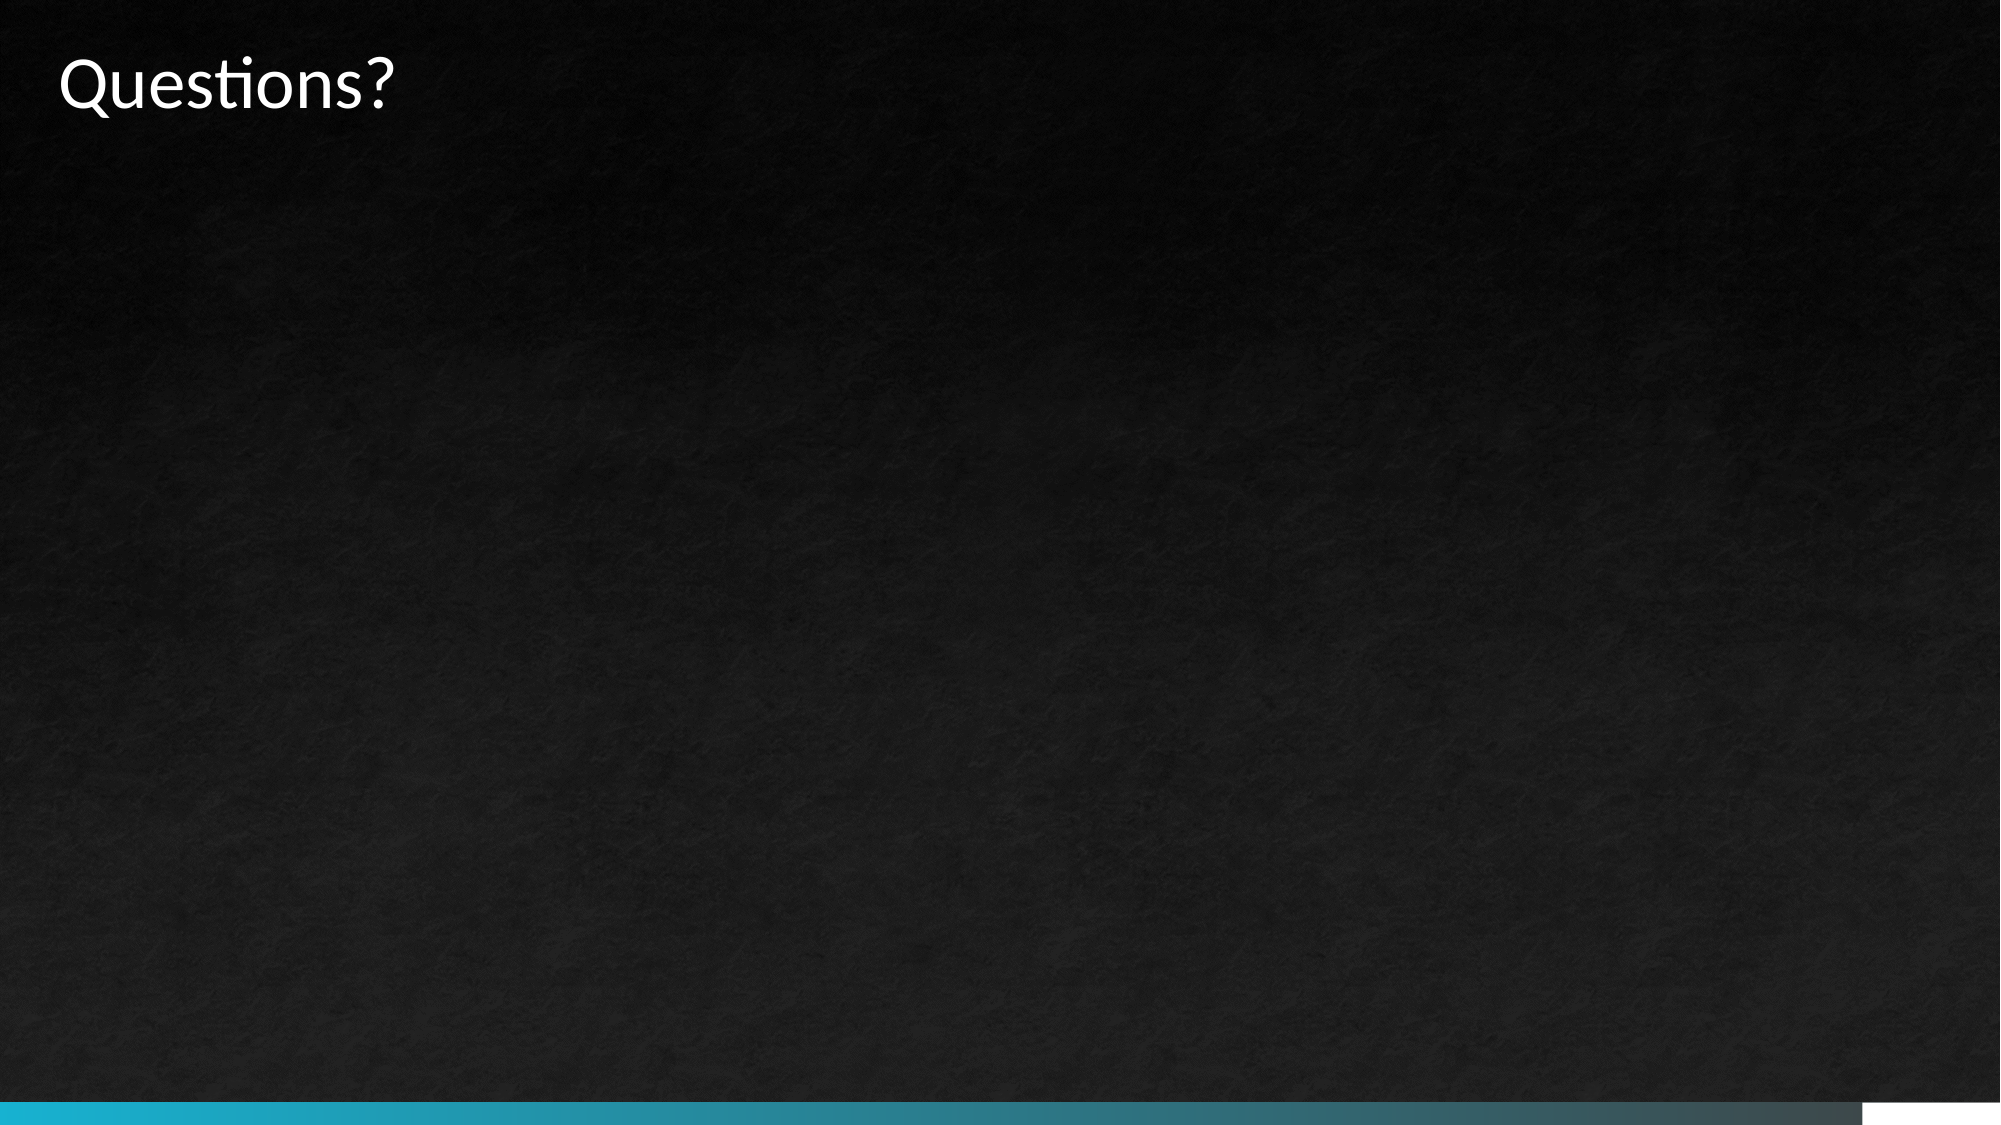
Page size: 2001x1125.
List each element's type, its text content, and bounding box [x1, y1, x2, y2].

picture [0, 0, 2000, 1103]
text_box Questions? [43, 26, 1512, 131]
